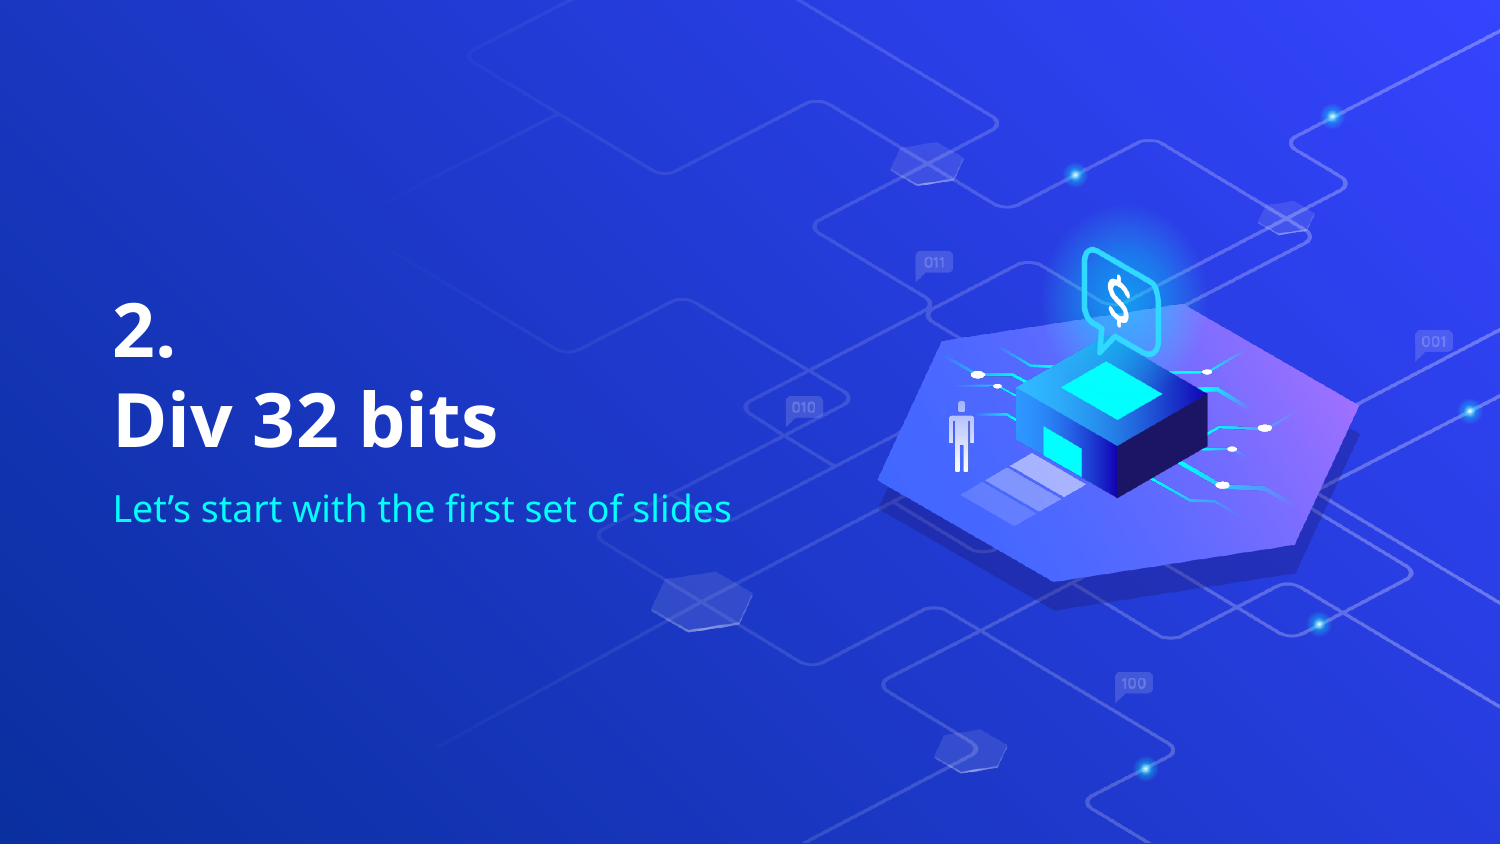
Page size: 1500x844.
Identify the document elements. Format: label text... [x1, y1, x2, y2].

picture [0, 0, 1500, 844]
title 2. Div 32 bits [112, 272, 812, 463]
subtitle Let’s start with the first set of slides [112, 478, 812, 608]
